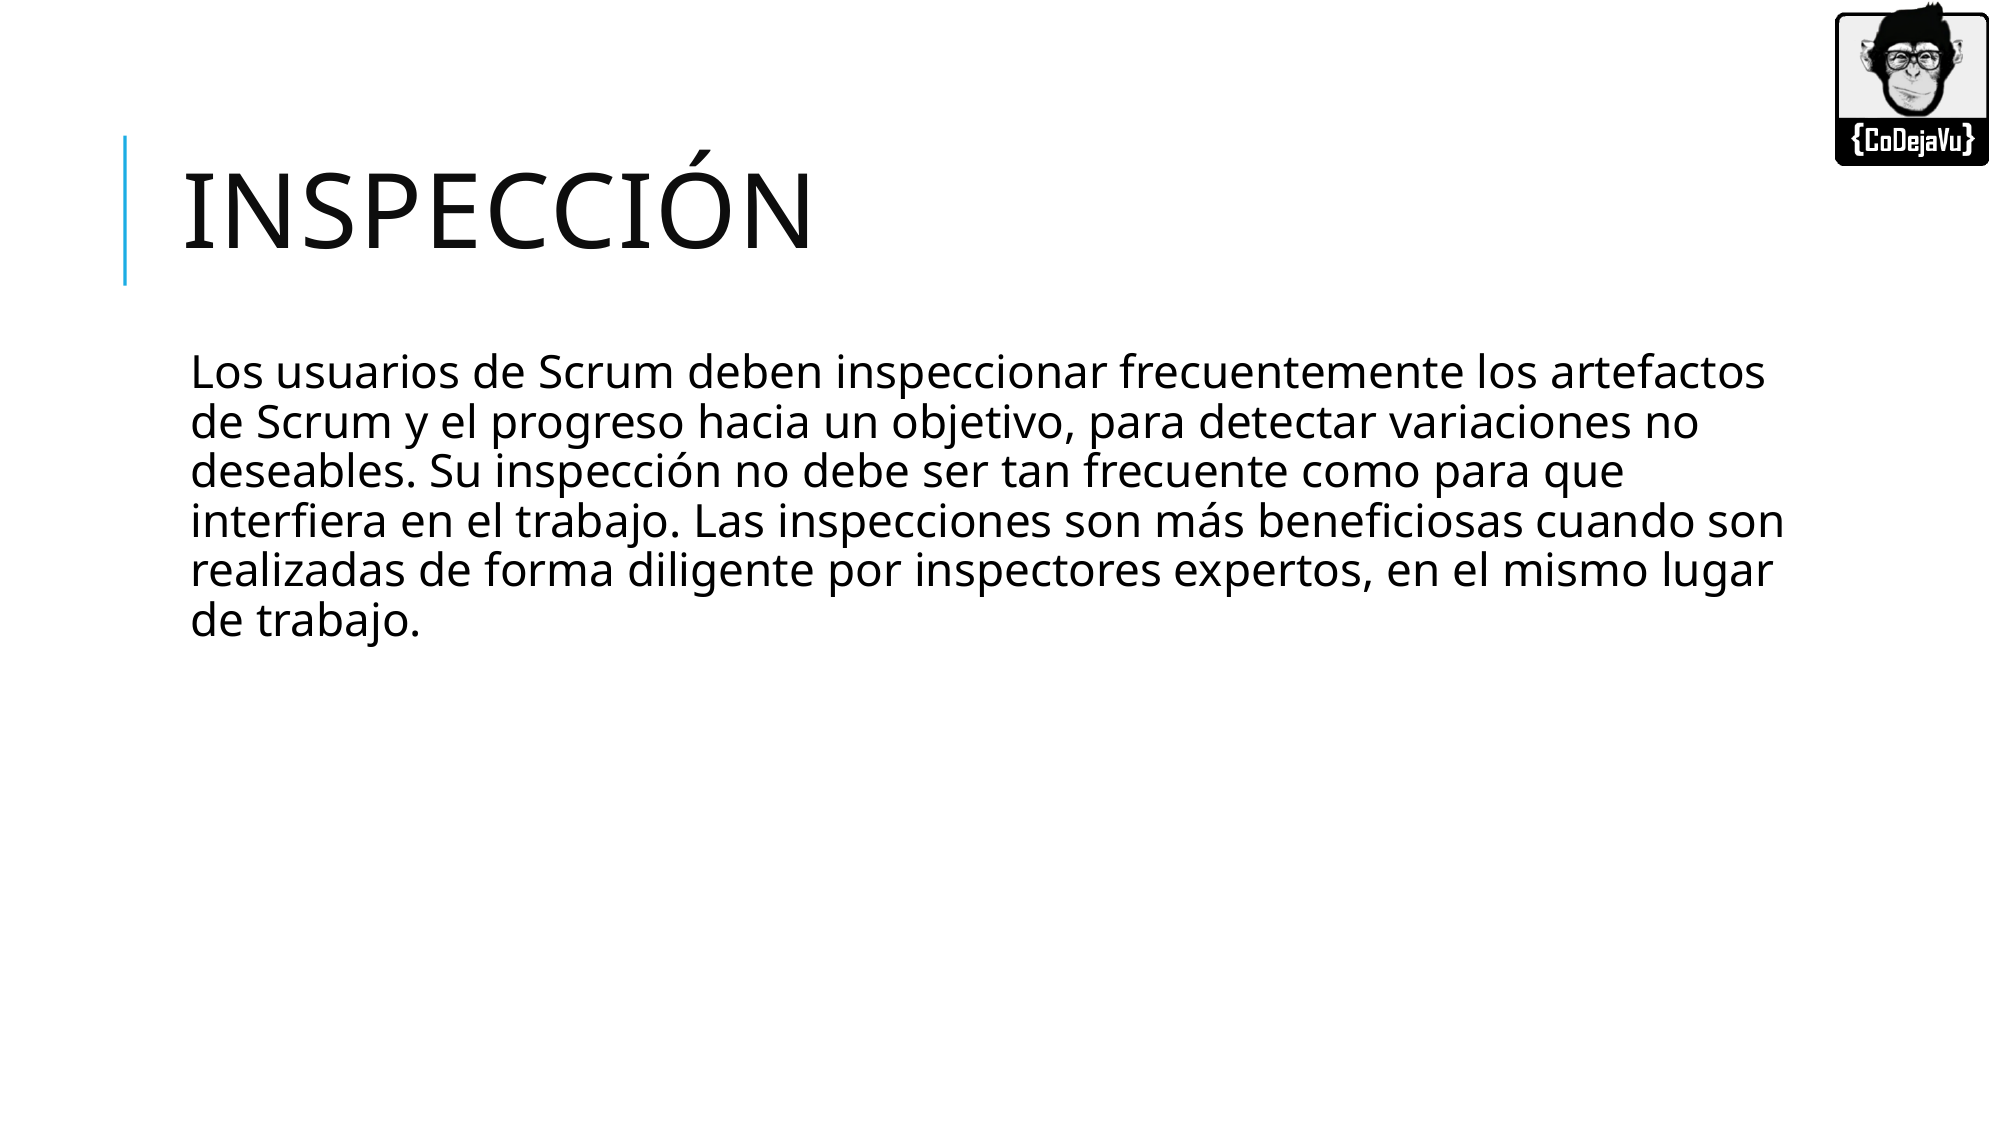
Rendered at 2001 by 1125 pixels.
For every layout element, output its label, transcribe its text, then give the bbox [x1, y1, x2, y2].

text_box Los usuarios de Scrum deben inspeccionar frecuentemente los artefactos de Scrum y el progreso hacia un objetivo, para detectar variaciones no deseables. Su inspección no debe ser tan frecuente como para que interfiera en el trabajo. Las inspecciones son más beneficiosas cuando son realizadas de forma diligente por inspectores expertos, en el mismo lugar de trabajo. [168, 341, 1810, 1035]
picture [1835, 0, 1989, 167]
text_box INSPECCIÓN [167, 95, 1763, 342]
